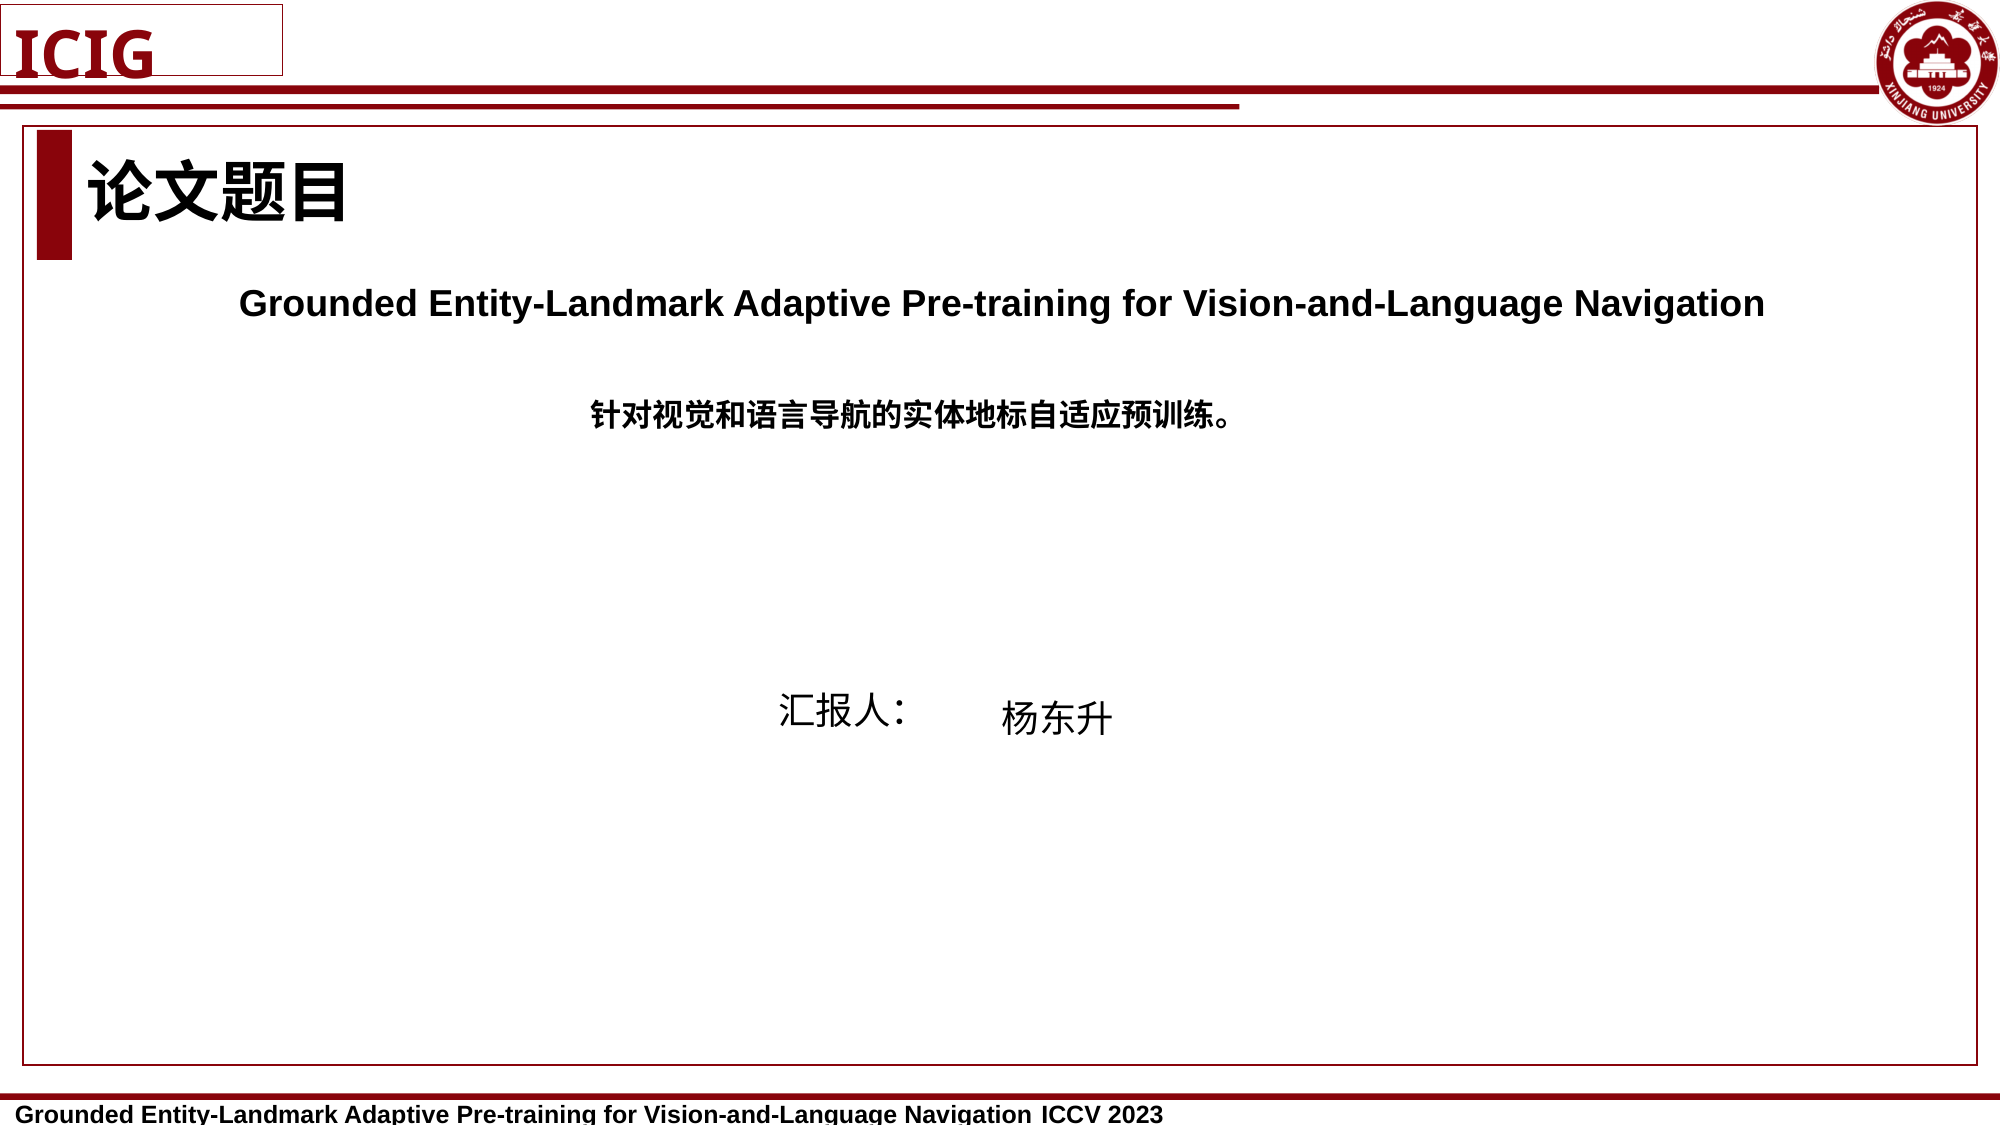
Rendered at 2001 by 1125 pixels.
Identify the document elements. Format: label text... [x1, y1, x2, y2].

text_box Grounded Entity-Landmark Adaptive Pre-training for Vision-and-Language Navigation ICCV 2023 [0, 1090, 2000, 1125]
text_box ICIG [0, 4, 283, 76]
picture [1874, 0, 2000, 126]
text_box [763, 679, 1321, 832]
text_box [0, 104, 1240, 110]
text_box [36, 129, 73, 261]
text_box 针对视觉和语言导航的实体地标自适应预训练。 [575, 387, 1744, 456]
text_box [22, 125, 1978, 1066]
text_box [0, 85, 1874, 95]
text_box Grounded Entity-Landmark Adaptive Pre-training for Vision-and-Language Navigation [37, 271, 1969, 331]
